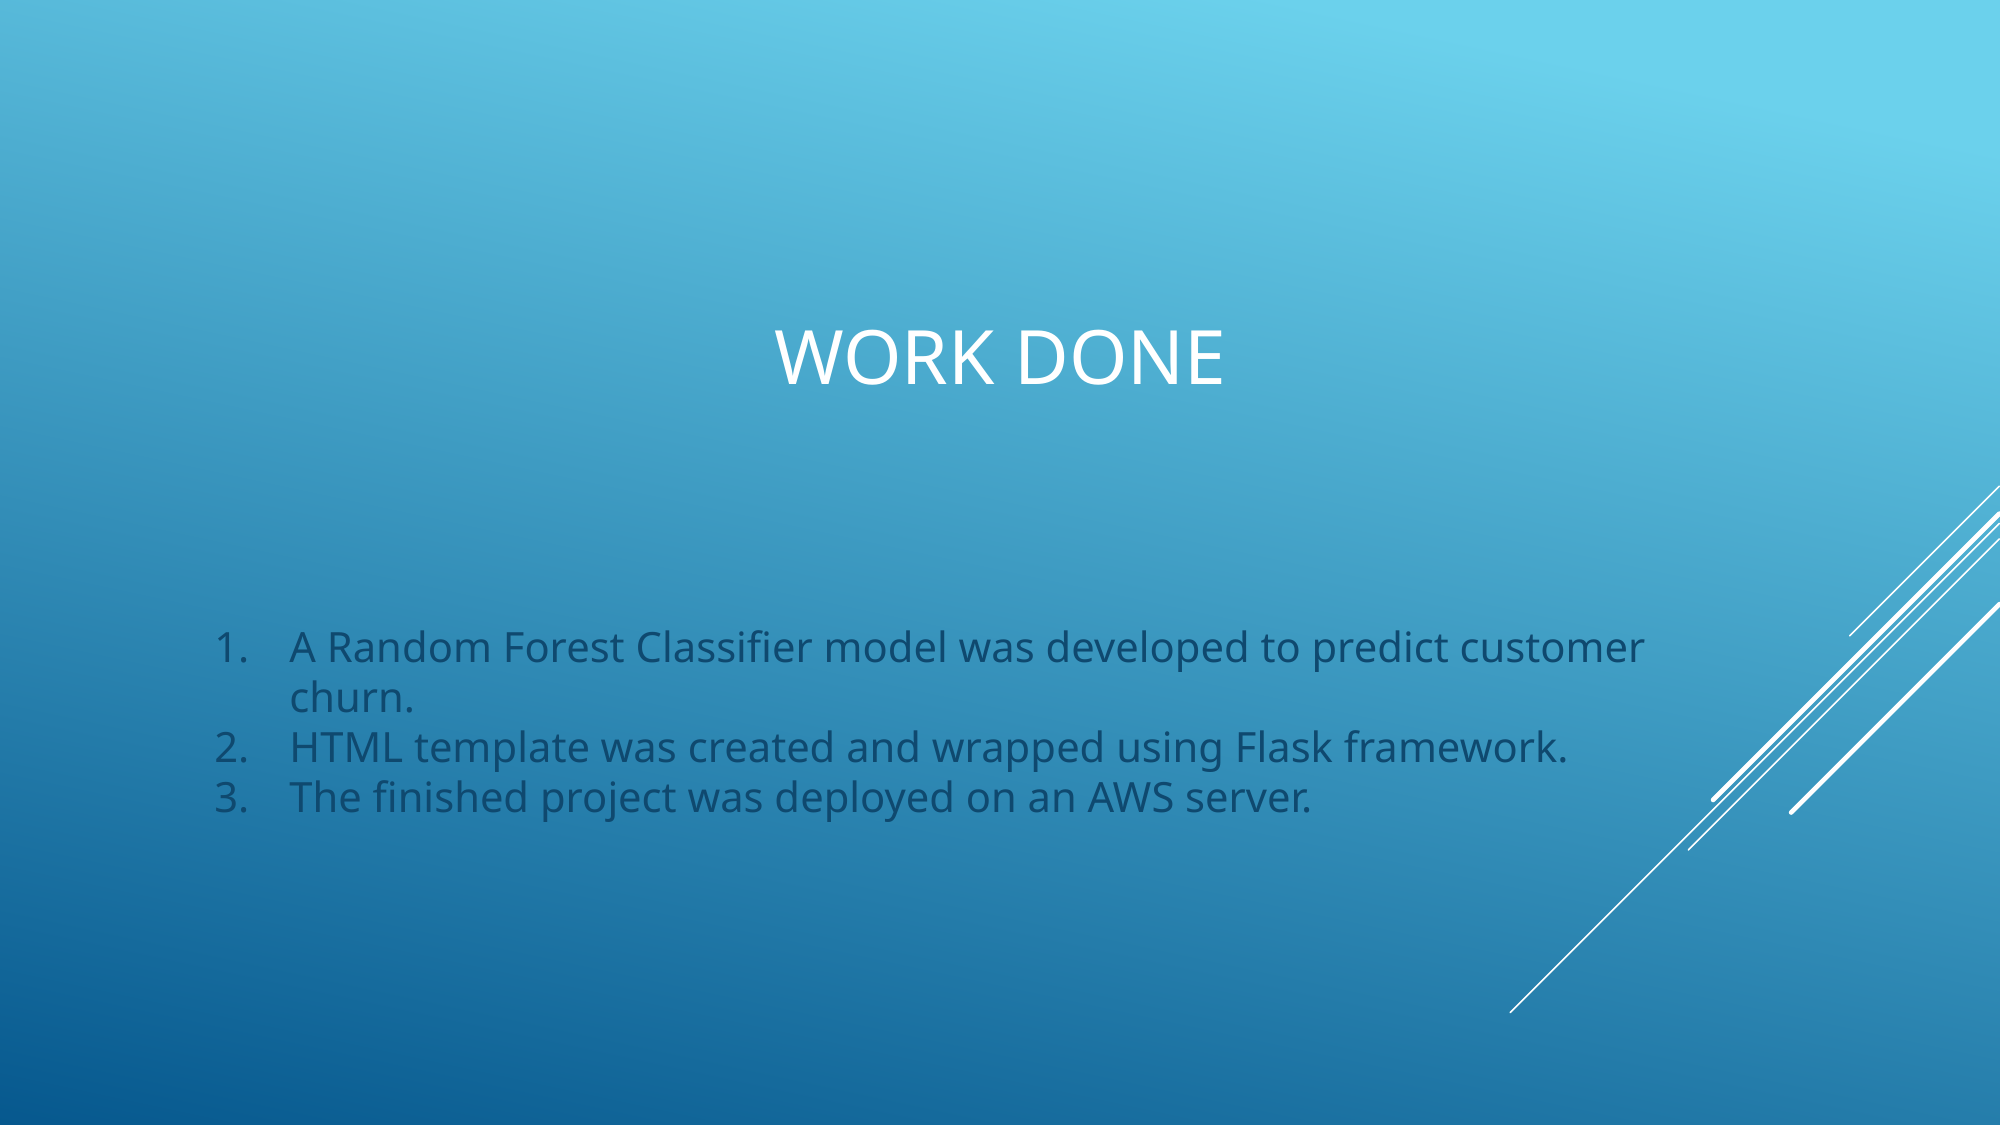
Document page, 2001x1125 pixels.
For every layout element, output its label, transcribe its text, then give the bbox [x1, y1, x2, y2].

text_box A Random Forest Classifier model was developed to predict customer churn. HTML template was created and wrapped using Flask framework. The finished project was deployed on an AWS server. [199, 562, 1801, 878]
title Work done [300, 230, 1701, 479]
